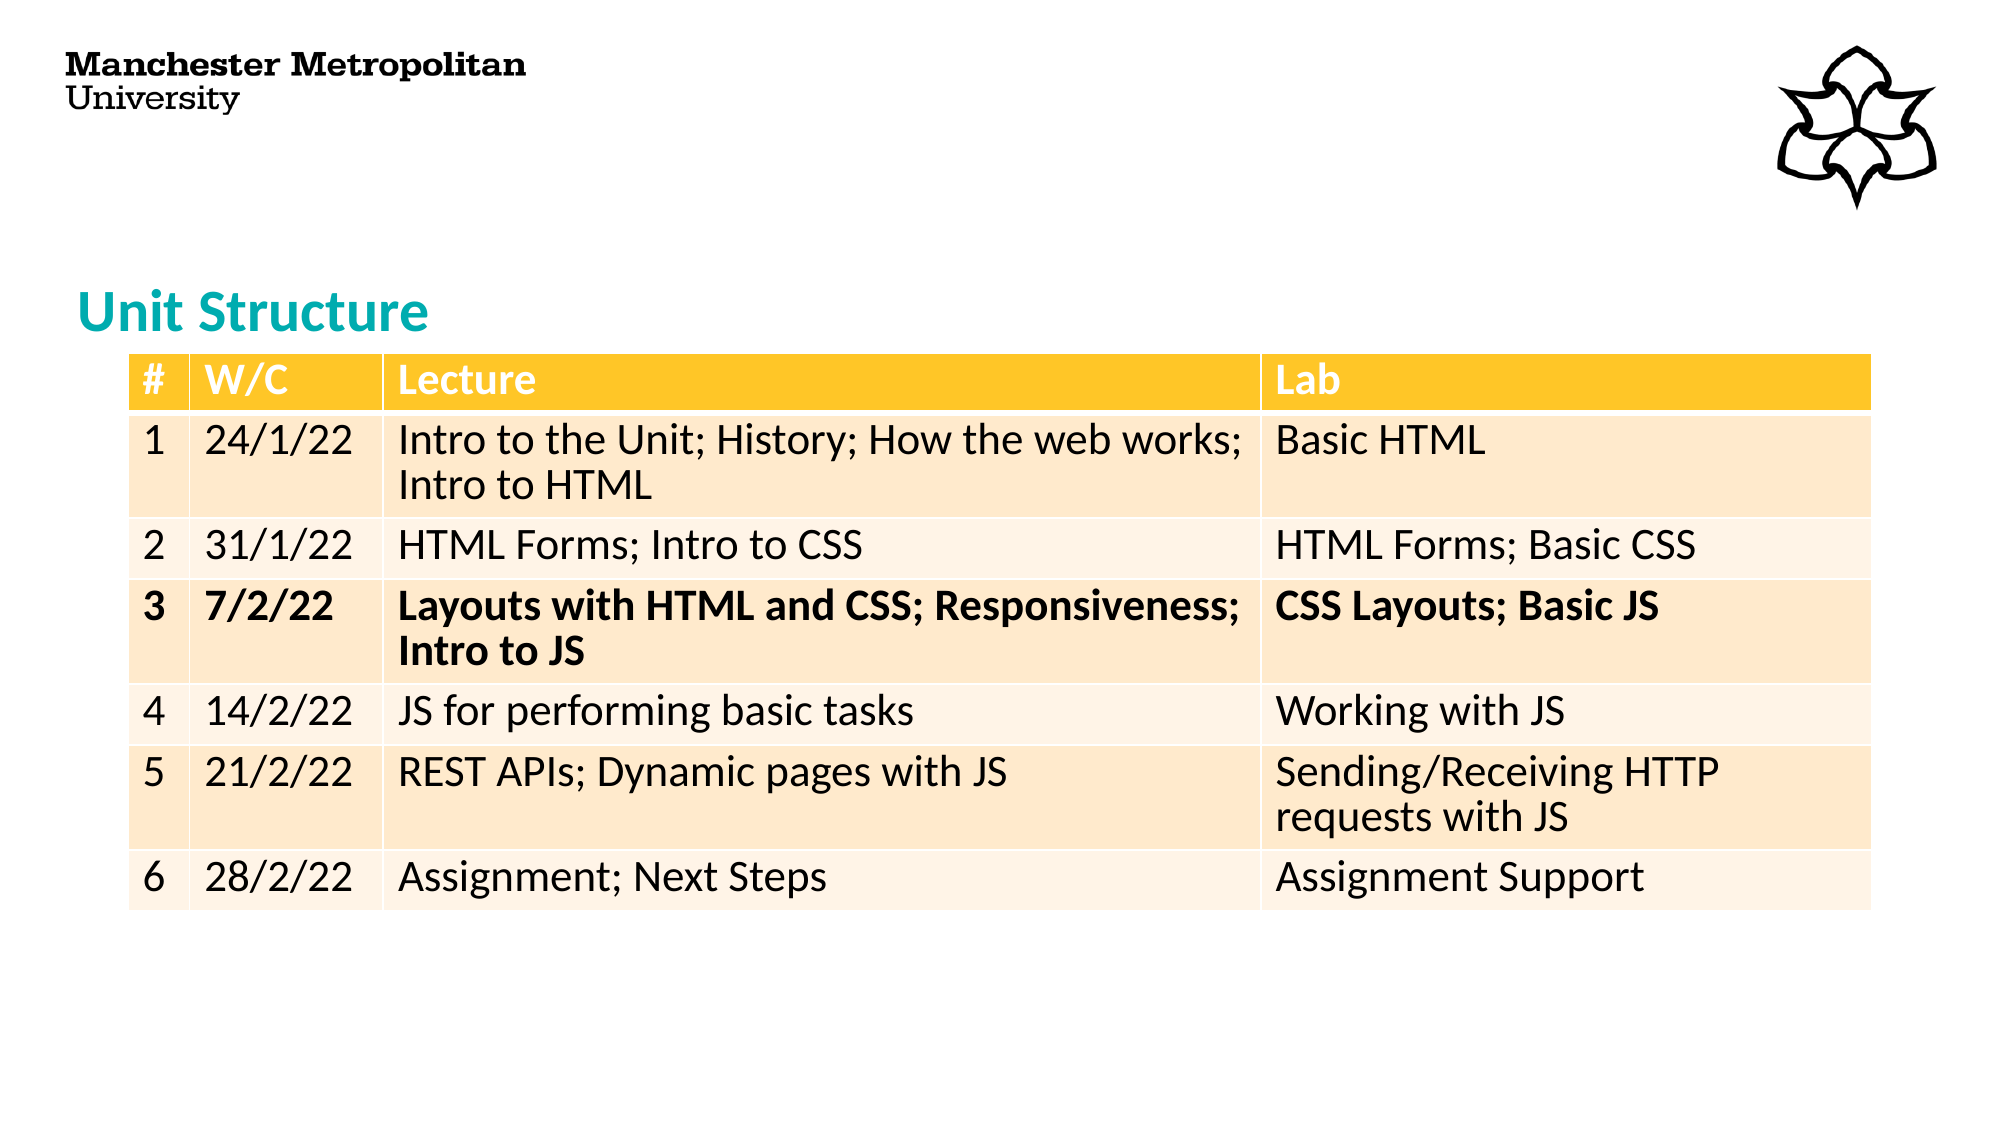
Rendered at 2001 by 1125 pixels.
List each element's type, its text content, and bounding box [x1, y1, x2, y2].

table_cell 21/2/22 [190, 746, 382, 849]
table_cell 4 [129, 685, 189, 744]
table_header Lecture [384, 354, 1260, 410]
table_cell Assignment Support [1262, 851, 1871, 910]
table_cell CSS Layouts; Basic JS [1262, 580, 1871, 683]
table_header # [129, 354, 189, 410]
picture [1765, 34, 1948, 221]
title Unit Structure [62, 270, 1788, 353]
table_cell Sending/Receiving HTTP requests with JS [1262, 746, 1871, 849]
table_cell 31/1/22 [190, 519, 382, 578]
table_cell HTML Forms; Basic CSS [1262, 519, 1871, 578]
table_cell Layouts with HTML and CSS; Responsiveness; Intro to JS [384, 580, 1260, 683]
table_cell REST APIs; Dynamic pages with JS [384, 746, 1260, 849]
table_cell 7/2/22 [190, 580, 382, 683]
table_cell 24/1/22 [190, 416, 382, 517]
table_cell 3 [129, 580, 189, 683]
table_cell Working with JS [1262, 685, 1871, 744]
table_cell HTML Forms; Intro to CSS [384, 519, 1260, 578]
table_header W/C [190, 354, 382, 410]
table_cell 14/2/22 [190, 685, 382, 744]
table_cell 2 [129, 519, 189, 578]
table_cell 28/2/22 [190, 851, 382, 910]
table_cell 5 [129, 746, 189, 849]
picture [55, 42, 536, 124]
table_cell Assignment; Next Steps [384, 851, 1260, 910]
table_cell Intro to the Unit; History; How the web works; Intro to HTML [384, 416, 1260, 517]
table_cell 6 [129, 851, 189, 910]
table_cell 1 [129, 416, 189, 517]
table_cell Basic HTML [1262, 416, 1871, 517]
table_header Lab [1262, 354, 1871, 410]
table_cell JS for performing basic tasks [384, 685, 1260, 744]
